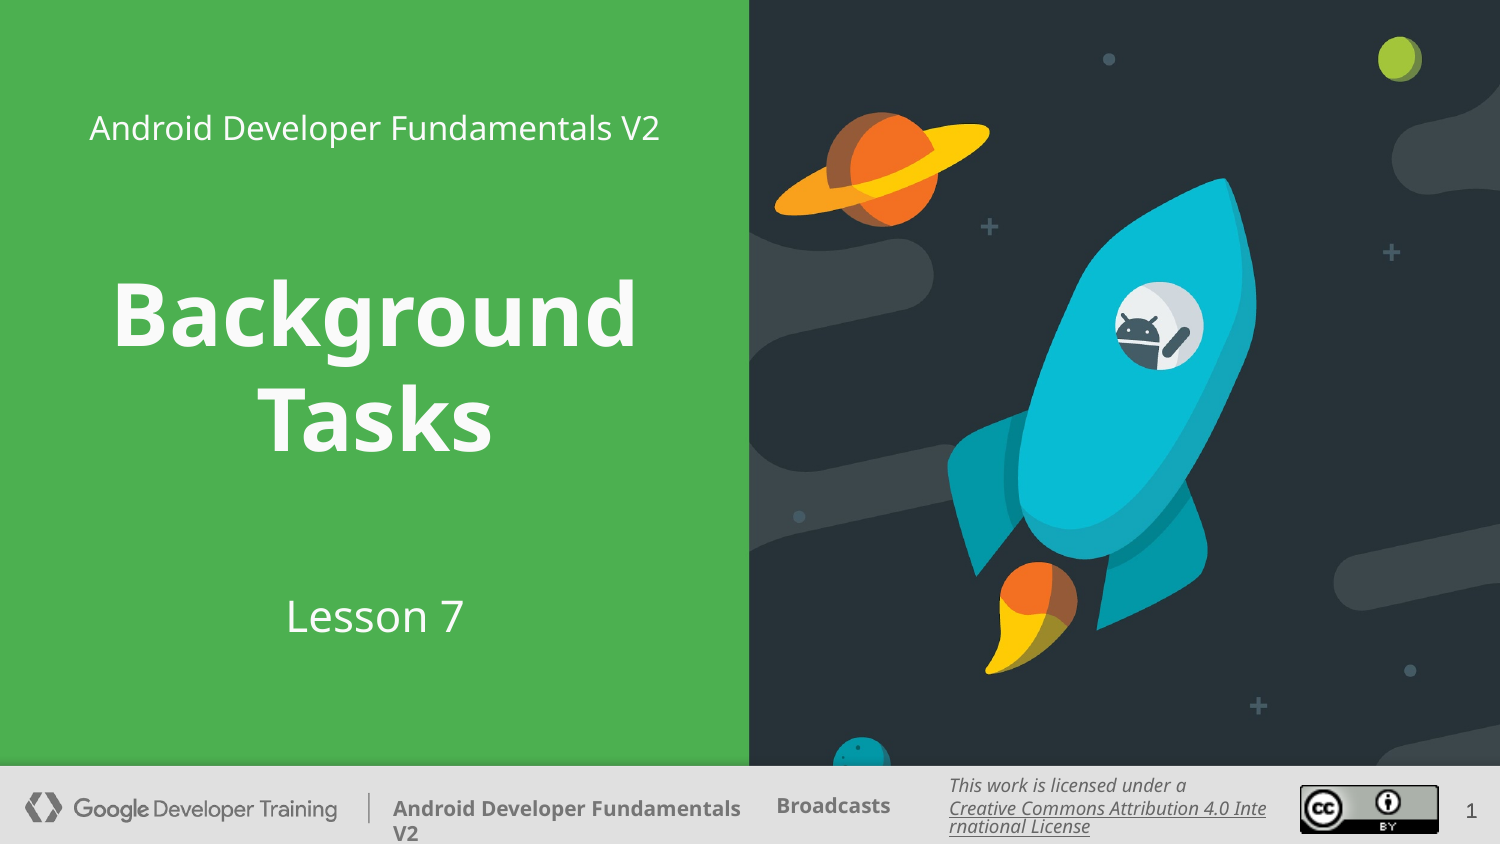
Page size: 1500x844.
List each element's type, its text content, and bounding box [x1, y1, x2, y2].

subtitle Android Developer Fundamentals V2 [43, 92, 708, 179]
subtitle Lesson 7 [43, 573, 708, 777]
title Background Tasks [43, 241, 708, 485]
picture [0, 0, 1500, 844]
slide_number ‹#› [1402, 777, 1493, 842]
